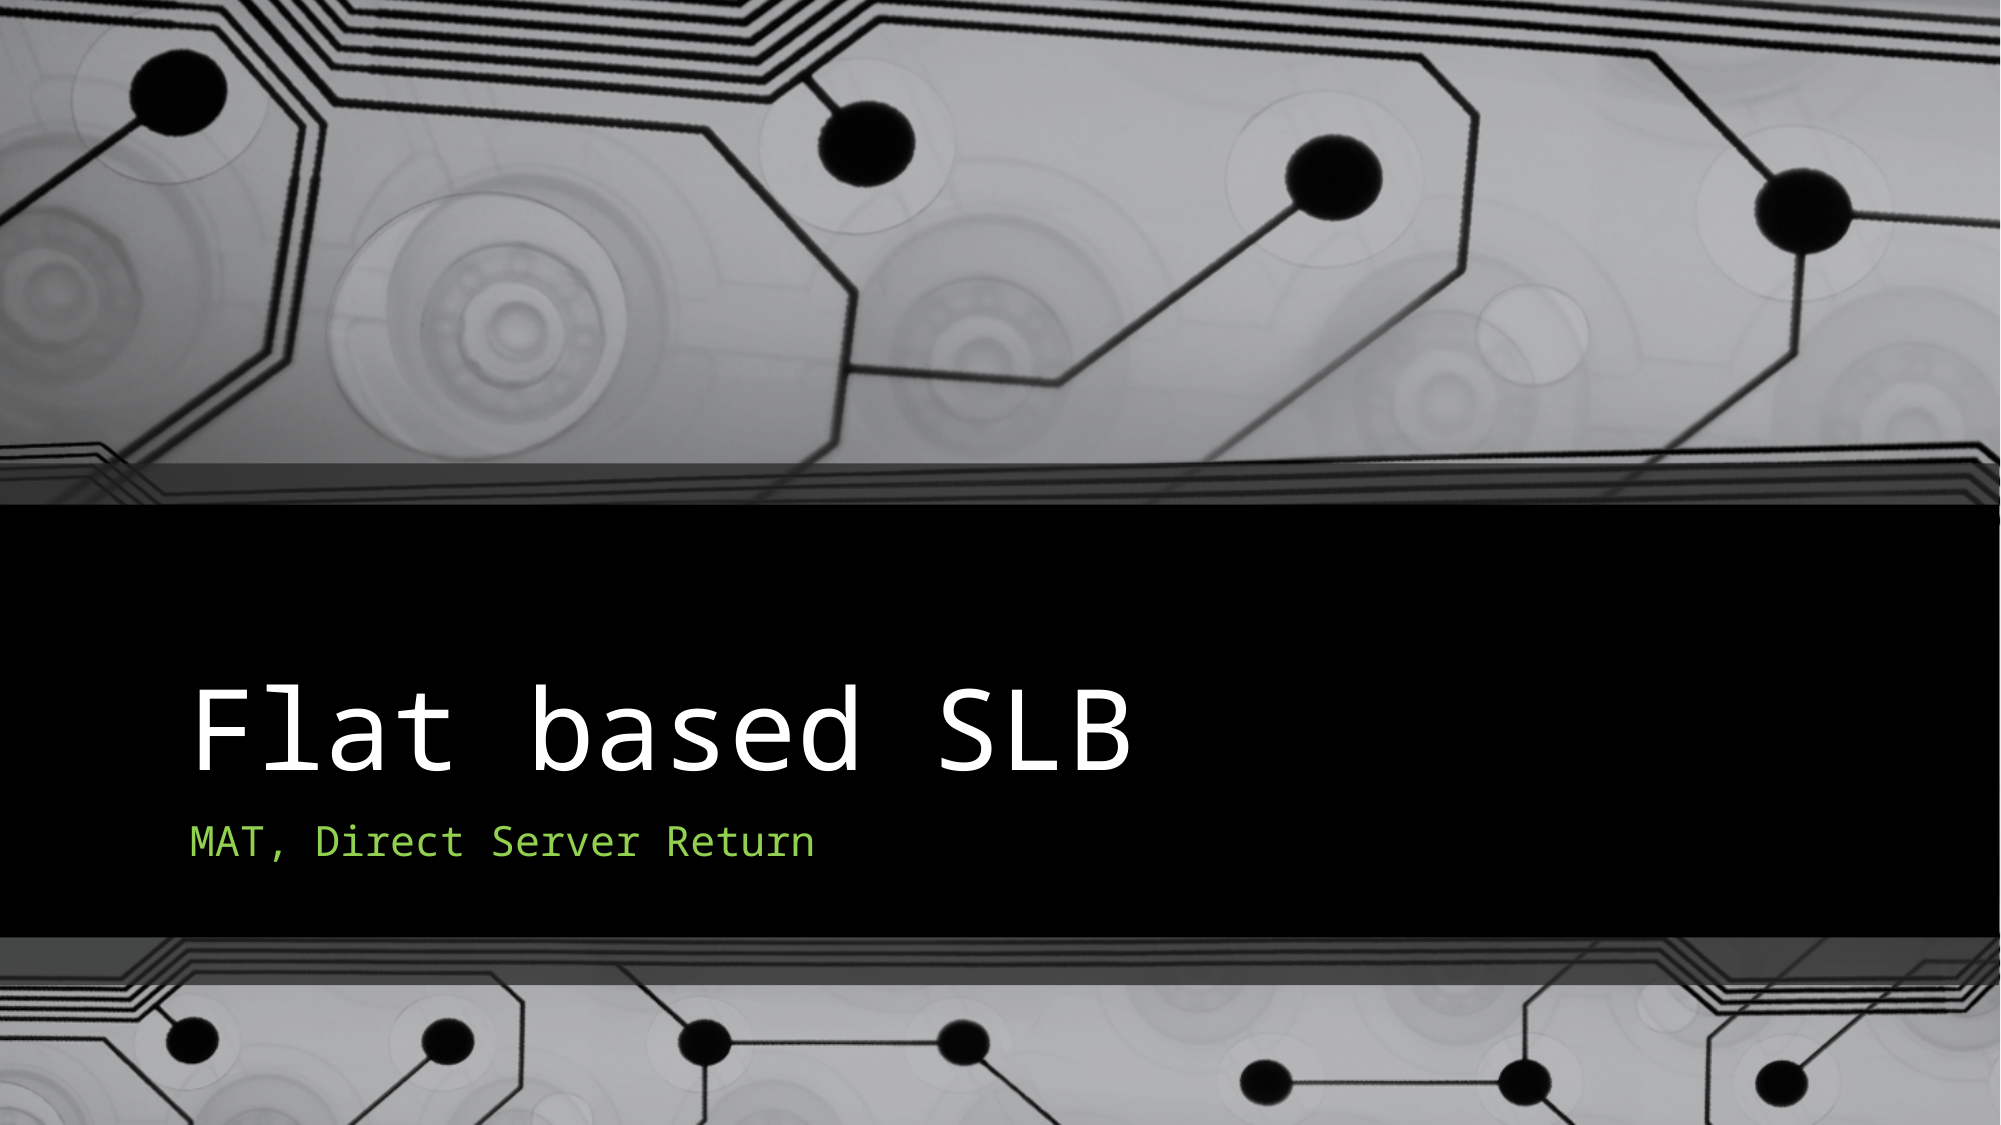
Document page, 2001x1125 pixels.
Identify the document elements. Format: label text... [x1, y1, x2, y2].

picture [0, 0, 2001, 1125]
title Flat based SLB [174, 519, 1825, 800]
subtitle MAT, Direct Server Return [174, 812, 1825, 925]
